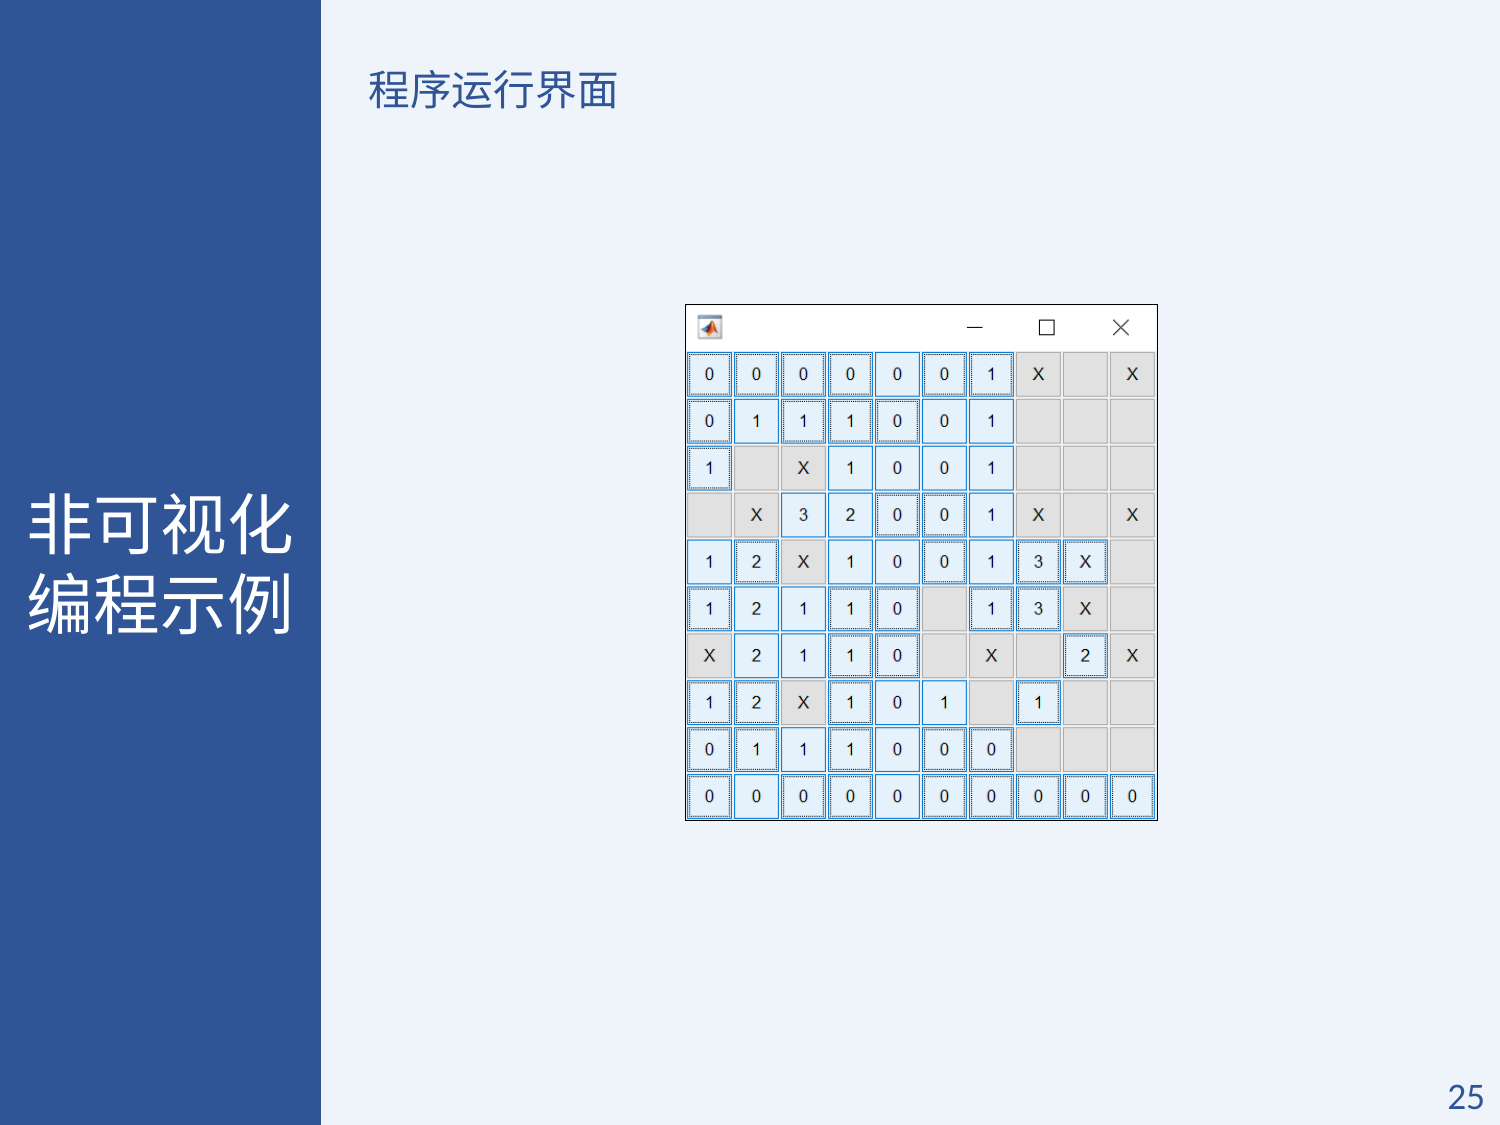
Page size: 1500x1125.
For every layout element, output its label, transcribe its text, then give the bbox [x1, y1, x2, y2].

list 非可视化 编程示例 [7, 164, 314, 961]
text_box 程序运行界面 [353, 56, 636, 122]
picture [685, 304, 1158, 821]
